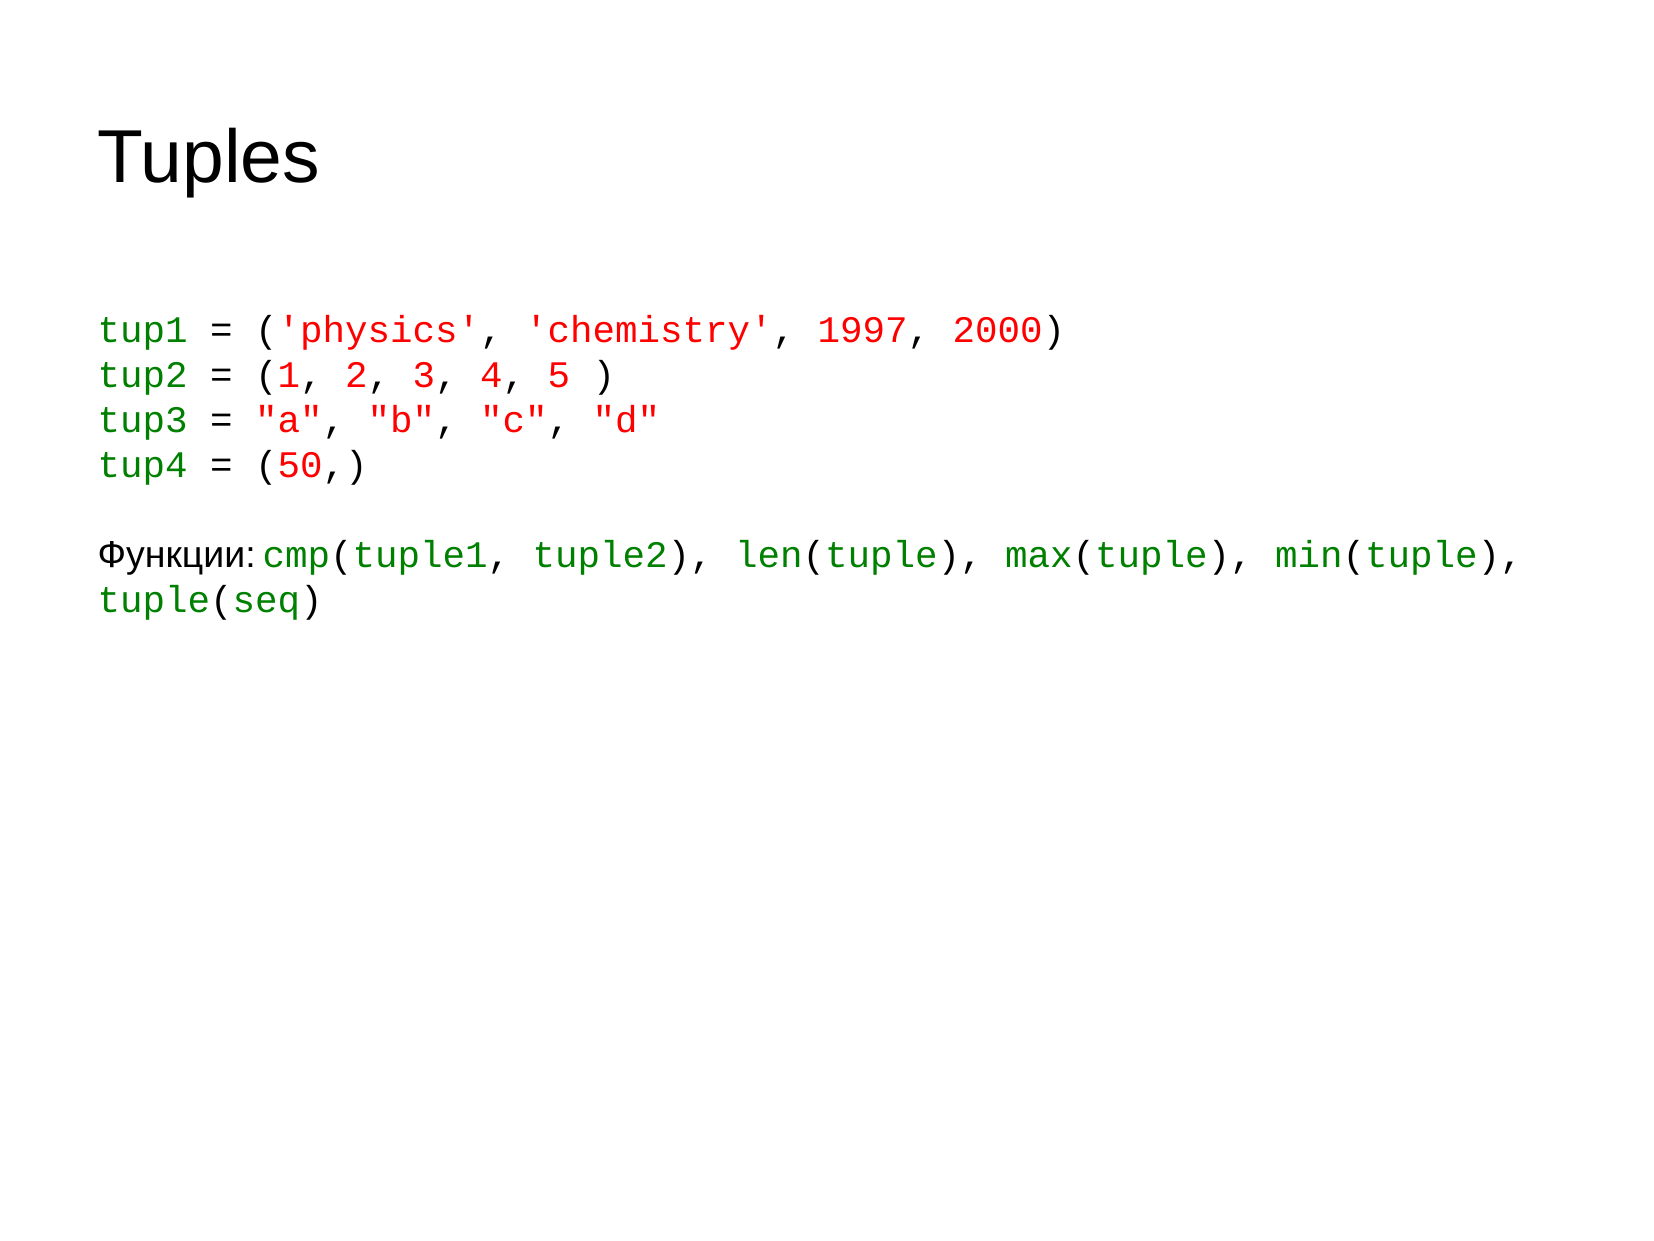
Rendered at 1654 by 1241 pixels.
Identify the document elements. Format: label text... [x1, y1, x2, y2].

title Tuples [82, 49, 1571, 257]
list tup1 = ('physics', 'chemistry', 1997, 2000) tup2 = (1, 2, 3, 4, 5 ) tup3 = "a", "b", "c", "d" tup4 = (50,) Функции: cmp(tuple1, tuple2), len(tuple), max(tuple), min(tuple), tuple(seq) [82, 290, 1571, 1010]
